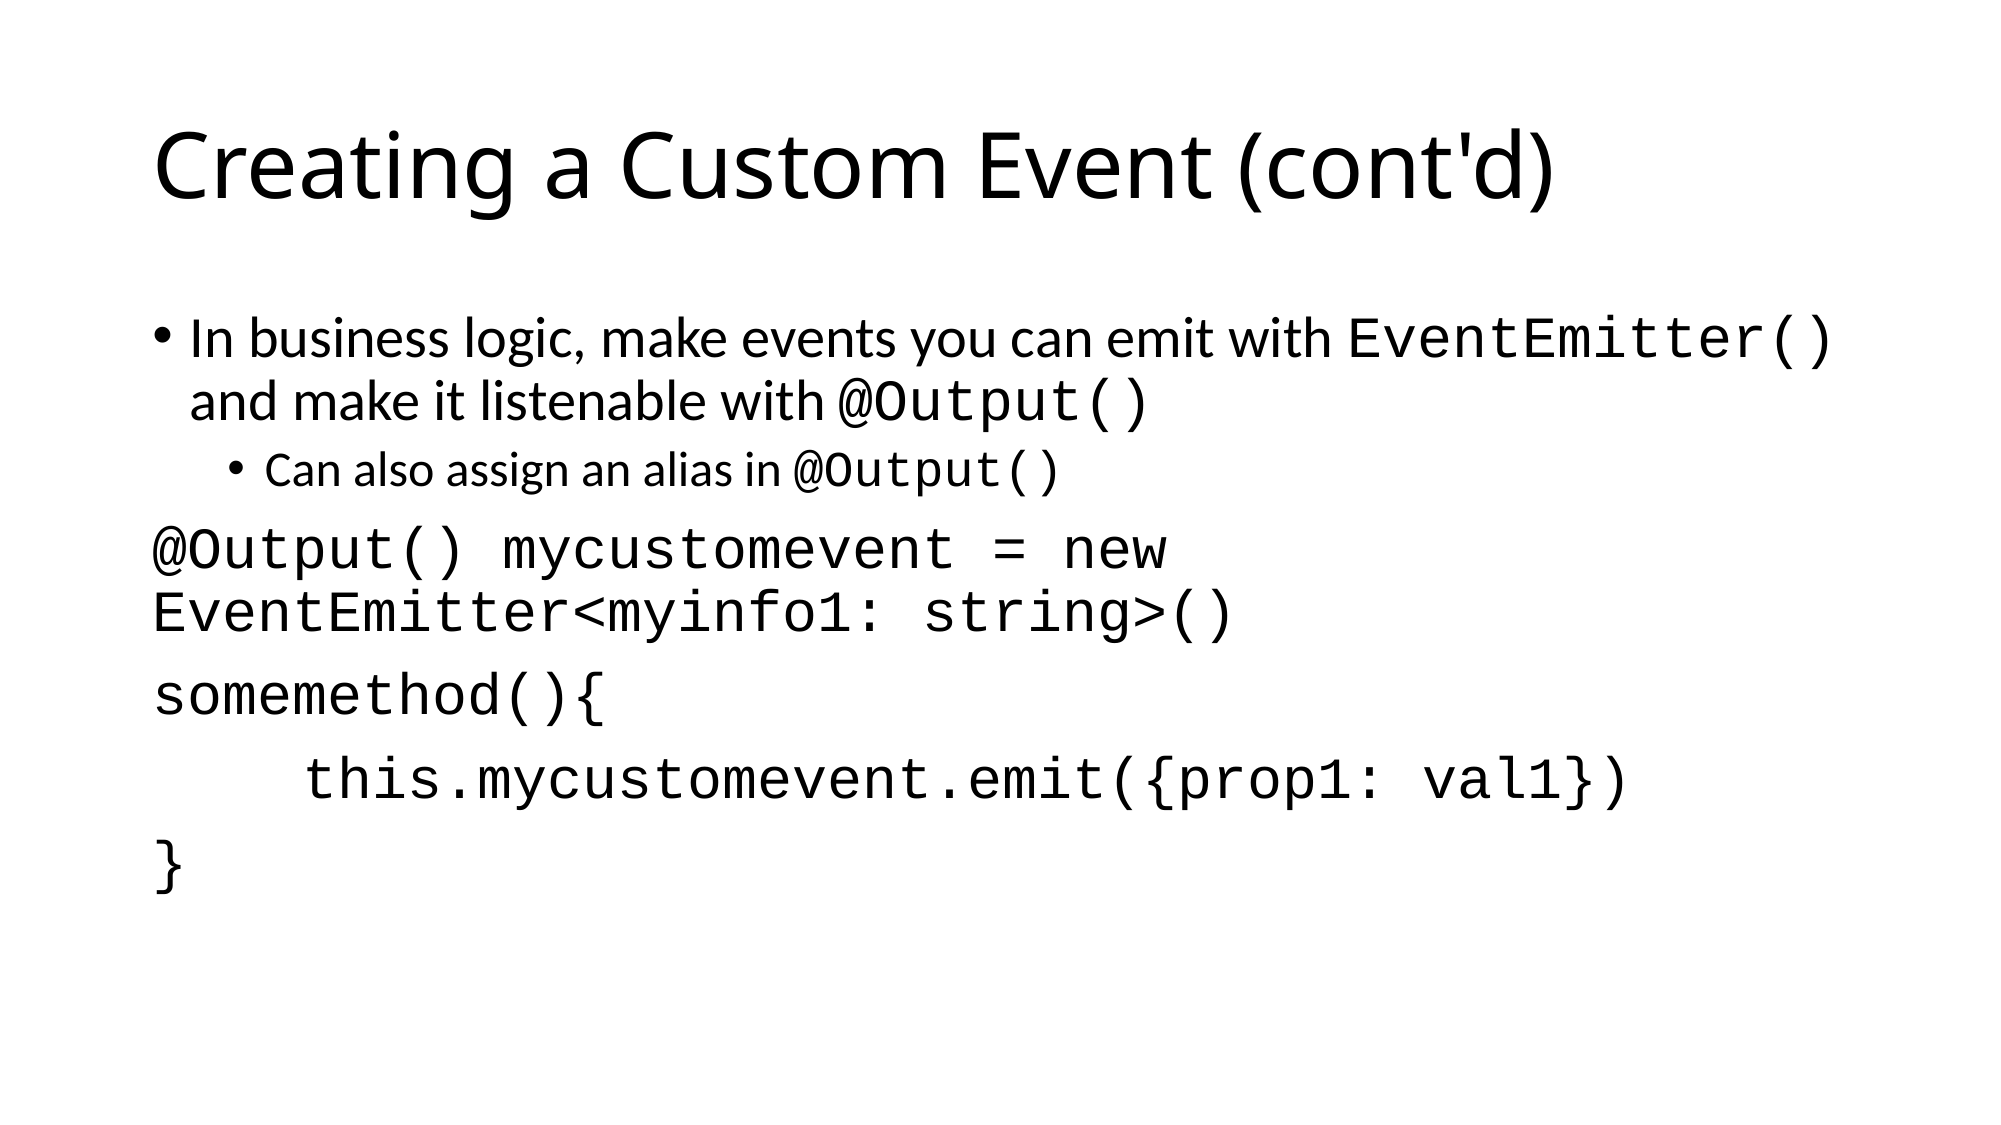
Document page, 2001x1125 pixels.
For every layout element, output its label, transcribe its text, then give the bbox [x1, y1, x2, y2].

list In business logic, make events you can emit with EventEmitter() and make it listenable with @Output() Can also assign an alias in @Output() @Output() mycustomevent = new EventEmitter<myinfo1: string>() somemethod(){ this.mycustomevent.emit({prop1: val1}) } [137, 299, 1863, 1014]
title Creating a Custom Event (cont'd) [137, 59, 1863, 278]
